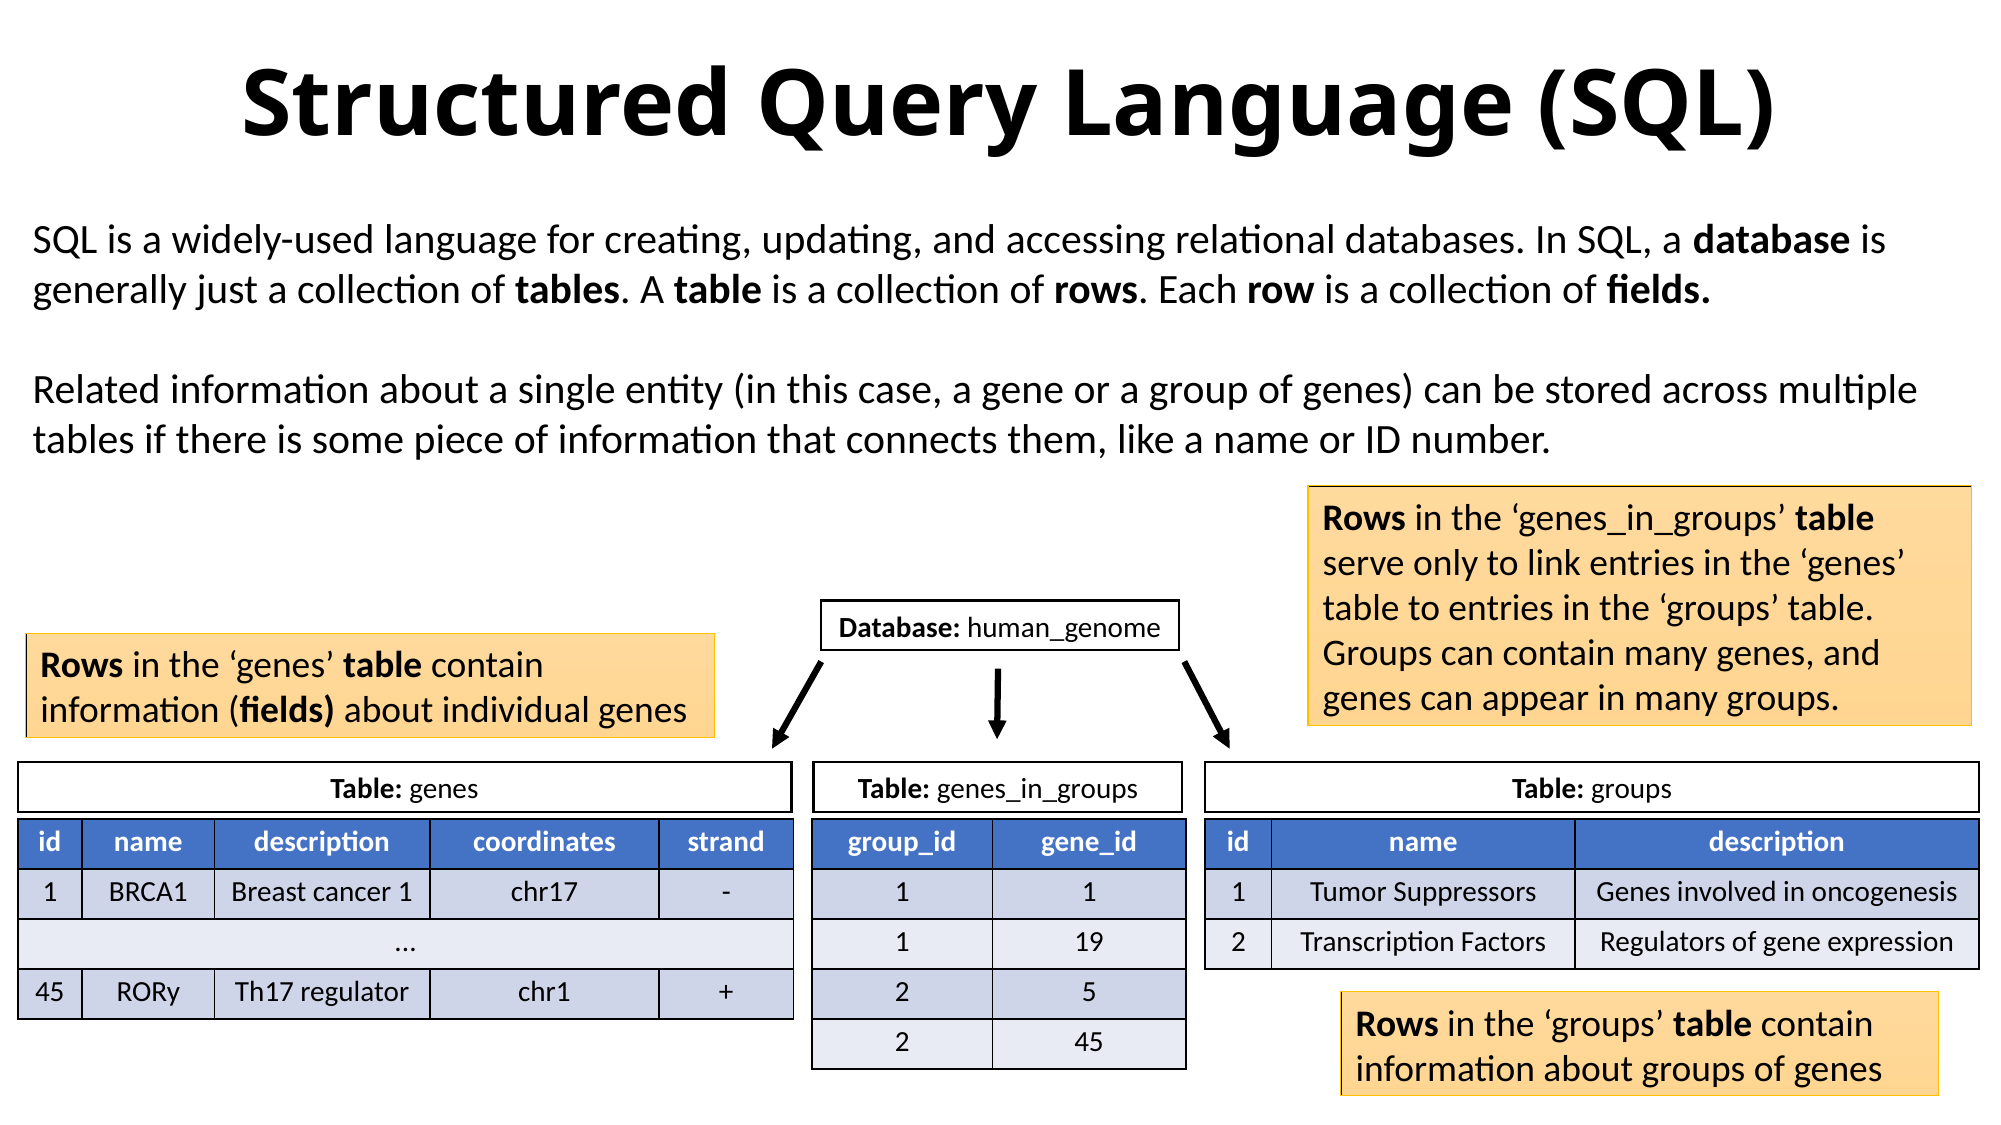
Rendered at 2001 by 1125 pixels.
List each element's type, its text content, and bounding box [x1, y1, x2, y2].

table_cell 2 [1206, 920, 1271, 968]
table_cell Genes involved in oncogenesis [1576, 870, 1978, 918]
text_box Rows in the ‘genes_in_groups’ table serve only to link entries in the ‘genes’ table to entries in the ‘groups’ table. Groups can contain many genes, and genes can appear in many groups. [1307, 485, 1972, 726]
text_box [771, 661, 822, 749]
text_box Rows in the ‘groups’ table contain information about groups of genes [1340, 991, 1939, 1096]
table_header name [1272, 820, 1574, 868]
table_cell chr17 [431, 870, 658, 918]
text_box Database: human_genome [820, 599, 1180, 651]
text_box Table: genes [17, 761, 793, 813]
table_cell 2 [813, 1020, 992, 1068]
table_cell - [660, 870, 793, 918]
table_cell Th17 regulator [215, 970, 429, 1018]
table_cell 1 [19, 870, 81, 918]
table_header strand [660, 820, 793, 868]
table_cell 5 [993, 970, 1185, 1018]
table_cell 19 [993, 920, 1185, 968]
table_header description [1576, 820, 1978, 868]
table_cell Regulators of gene expression [1576, 920, 1978, 968]
title Structured Query Language (SQL) [146, 0, 1872, 204]
table_header description [215, 820, 429, 868]
table_cell 1 [813, 870, 992, 918]
text_box Rows in the ‘genes’ table contain information (fields) about individual genes [25, 633, 715, 738]
table_cell 1 [993, 870, 1185, 918]
table_cell BRCA1 [83, 870, 214, 918]
table_cell Transcription Factors [1272, 920, 1574, 968]
table_cell Tumor Suppressors [1272, 870, 1574, 918]
table_cell RORy [83, 970, 214, 1018]
text_box Table: genes_in_groups [812, 761, 1183, 813]
text_box Table: groups [1204, 761, 1980, 813]
table_header gene_id [993, 820, 1185, 868]
table_cell 45 [993, 1020, 1185, 1068]
table_header group_id [813, 820, 992, 868]
table_header coordinates [431, 820, 658, 868]
table_cell 1 [1206, 870, 1271, 918]
table_cell + [660, 970, 793, 1018]
table_cell ... [19, 920, 793, 968]
table_cell 2 [813, 970, 992, 1018]
table_cell chr1 [431, 970, 658, 1018]
list SQL is a widely-used language for creating, updating, and accessing relational databases. In SQL, a database is generally just a collection of tables. A table is a collection of rows. Each row is a collection of fields. Related information about a single entity (in this case, a gene or a group of genes) can be stored across multiple tables if there is some piece of information that connects them, like a name or ID number. [17, 204, 2000, 858]
table_header name [83, 820, 214, 868]
table_cell 1 [813, 920, 992, 968]
table_cell Breast cancer 1 [215, 870, 429, 918]
table_cell 45 [19, 970, 81, 1018]
table_header id [1206, 820, 1271, 868]
table_header id [19, 820, 81, 868]
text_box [1184, 661, 1230, 749]
